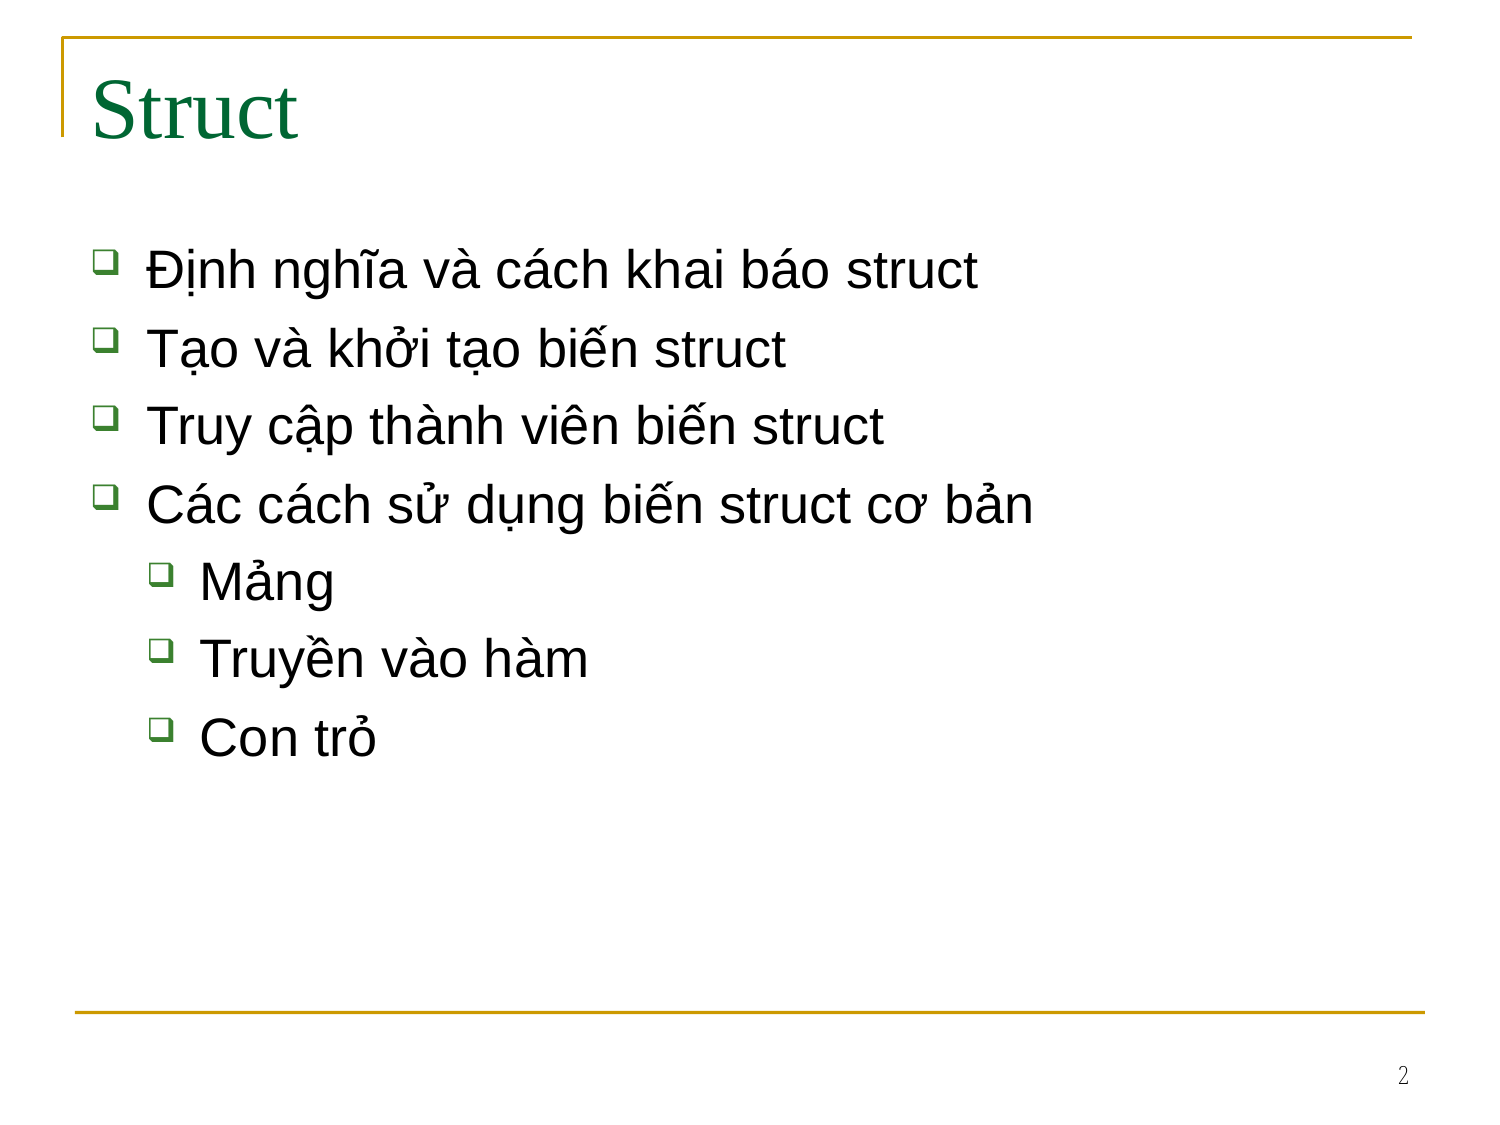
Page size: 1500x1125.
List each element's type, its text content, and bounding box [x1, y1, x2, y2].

text_box 2 [1395, 1057, 1412, 1090]
text_box Định nghĩa và cách khai báo struct Tạo và khởi tạo biến struct Truy cập thành viên biến struct Các cách sử dụng biến struct cơ bản Mảng Truyền vào hàm Con trỏ [87, 218, 1038, 768]
title Struct [87, 48, 302, 218]
